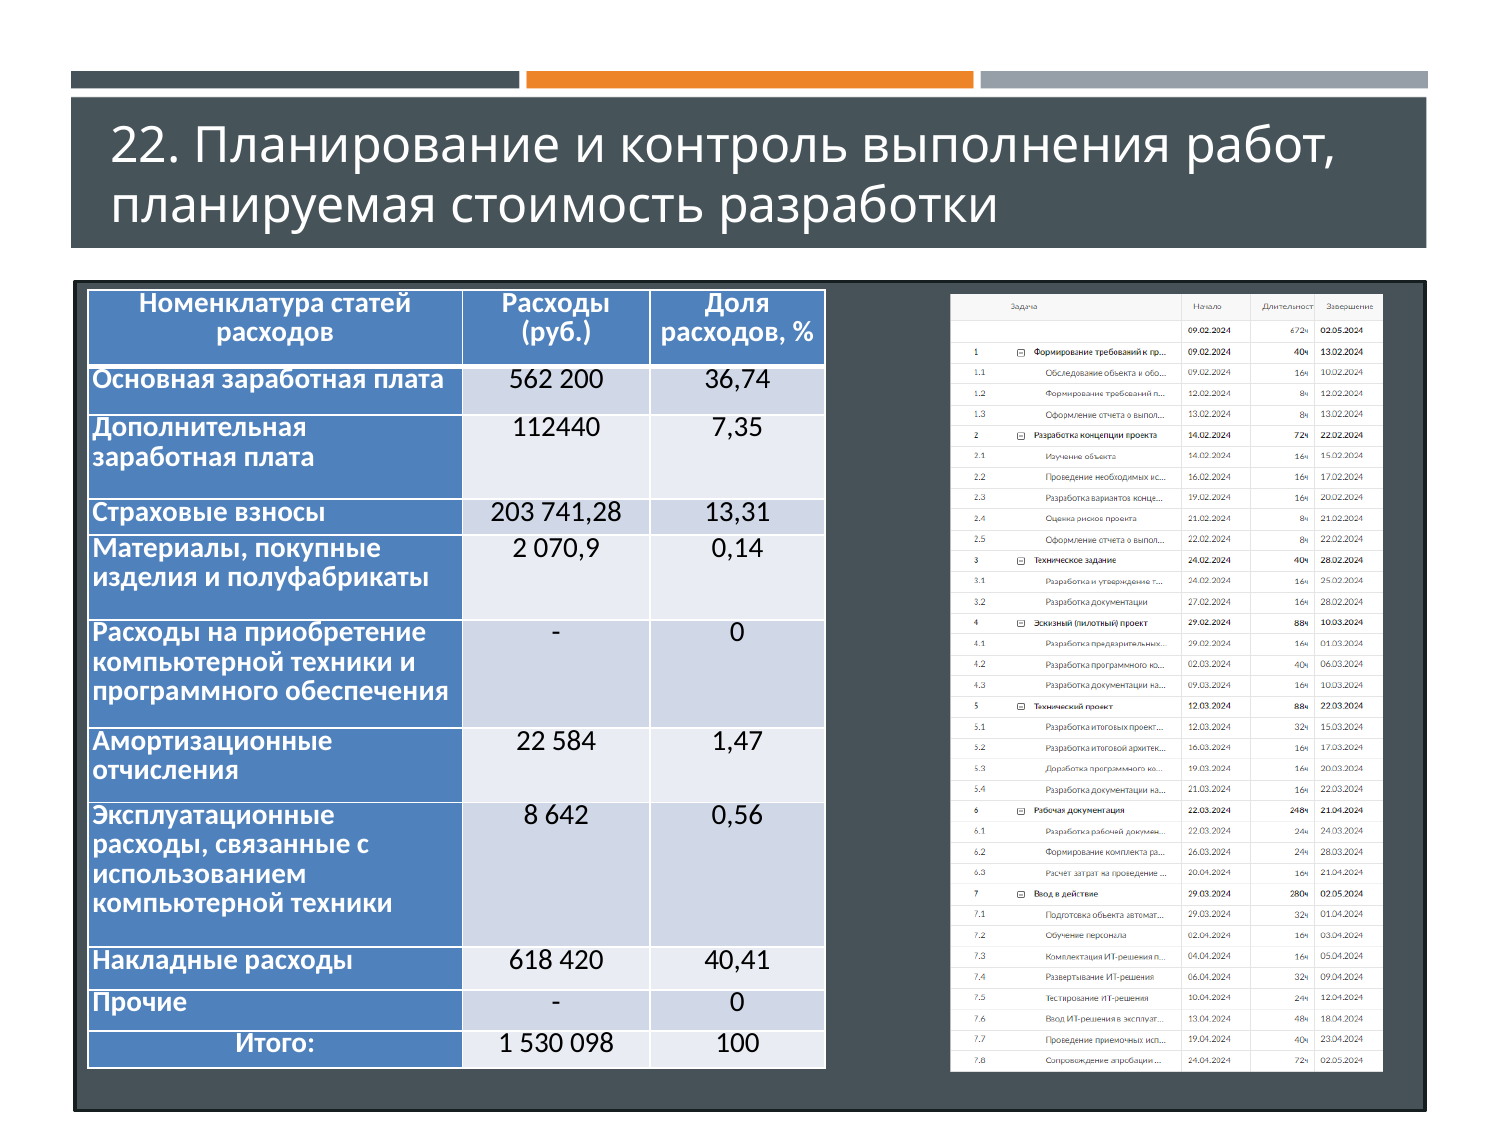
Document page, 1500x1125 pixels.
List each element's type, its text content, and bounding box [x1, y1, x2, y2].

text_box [72, 279, 1428, 1113]
picture [949, 294, 1383, 1073]
title 22. Планирование и контроль выполнения работ, планируемая стоимость разработки [87, 110, 1402, 277]
picture [71, 71, 1428, 248]
